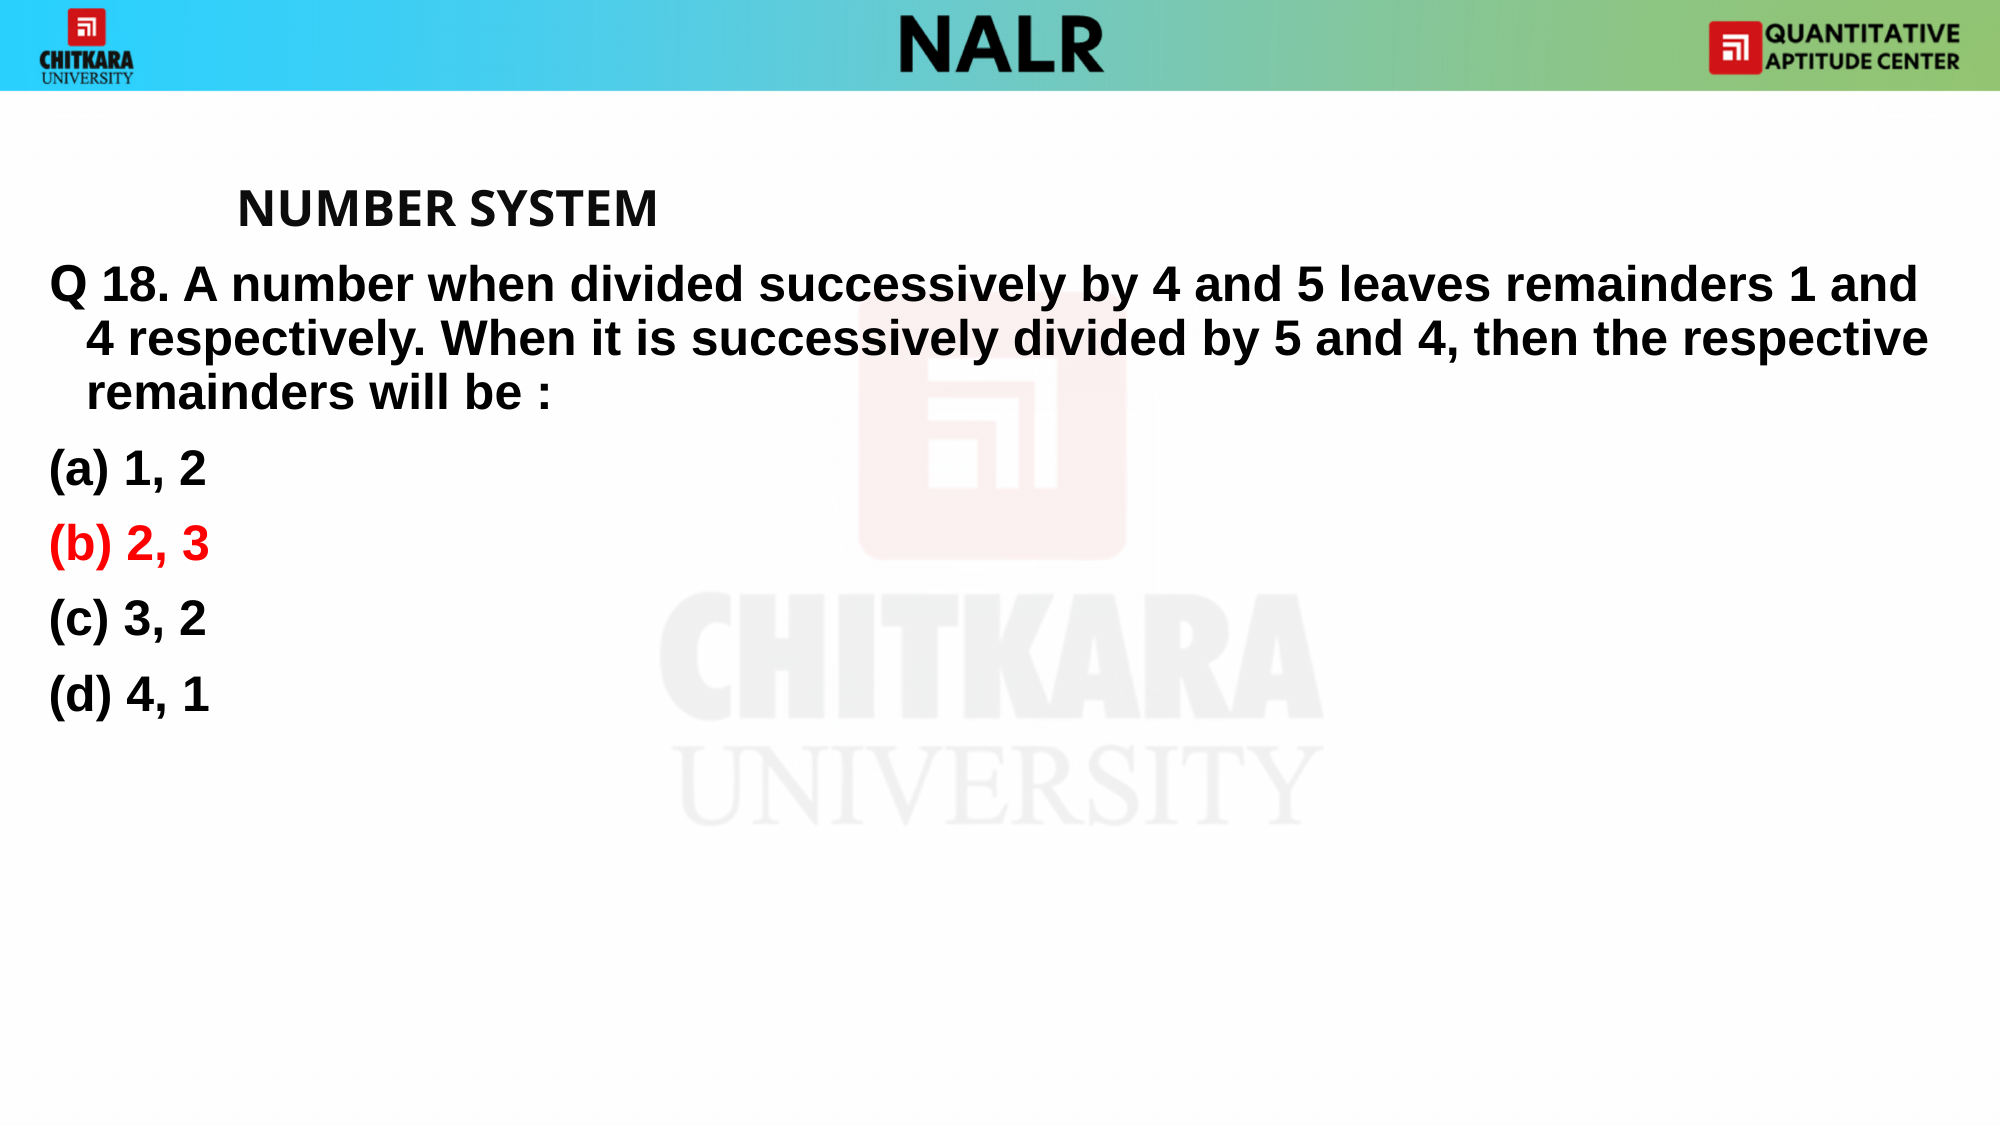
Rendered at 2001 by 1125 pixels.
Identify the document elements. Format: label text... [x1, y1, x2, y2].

text_box NUMBER SYSTEM Q 18. A number when divided successively by 4 and 5 leaves remainders 1 and 4 respectively. When it is successively divided by 5 and 4, then the respective remainders will be : 1, 2 (b) 2, 3 (c) 3, 2 (d) 4, 1 [33, 175, 1959, 1053]
title [41, 31, 1959, 142]
picture [0, 0, 2000, 1125]
